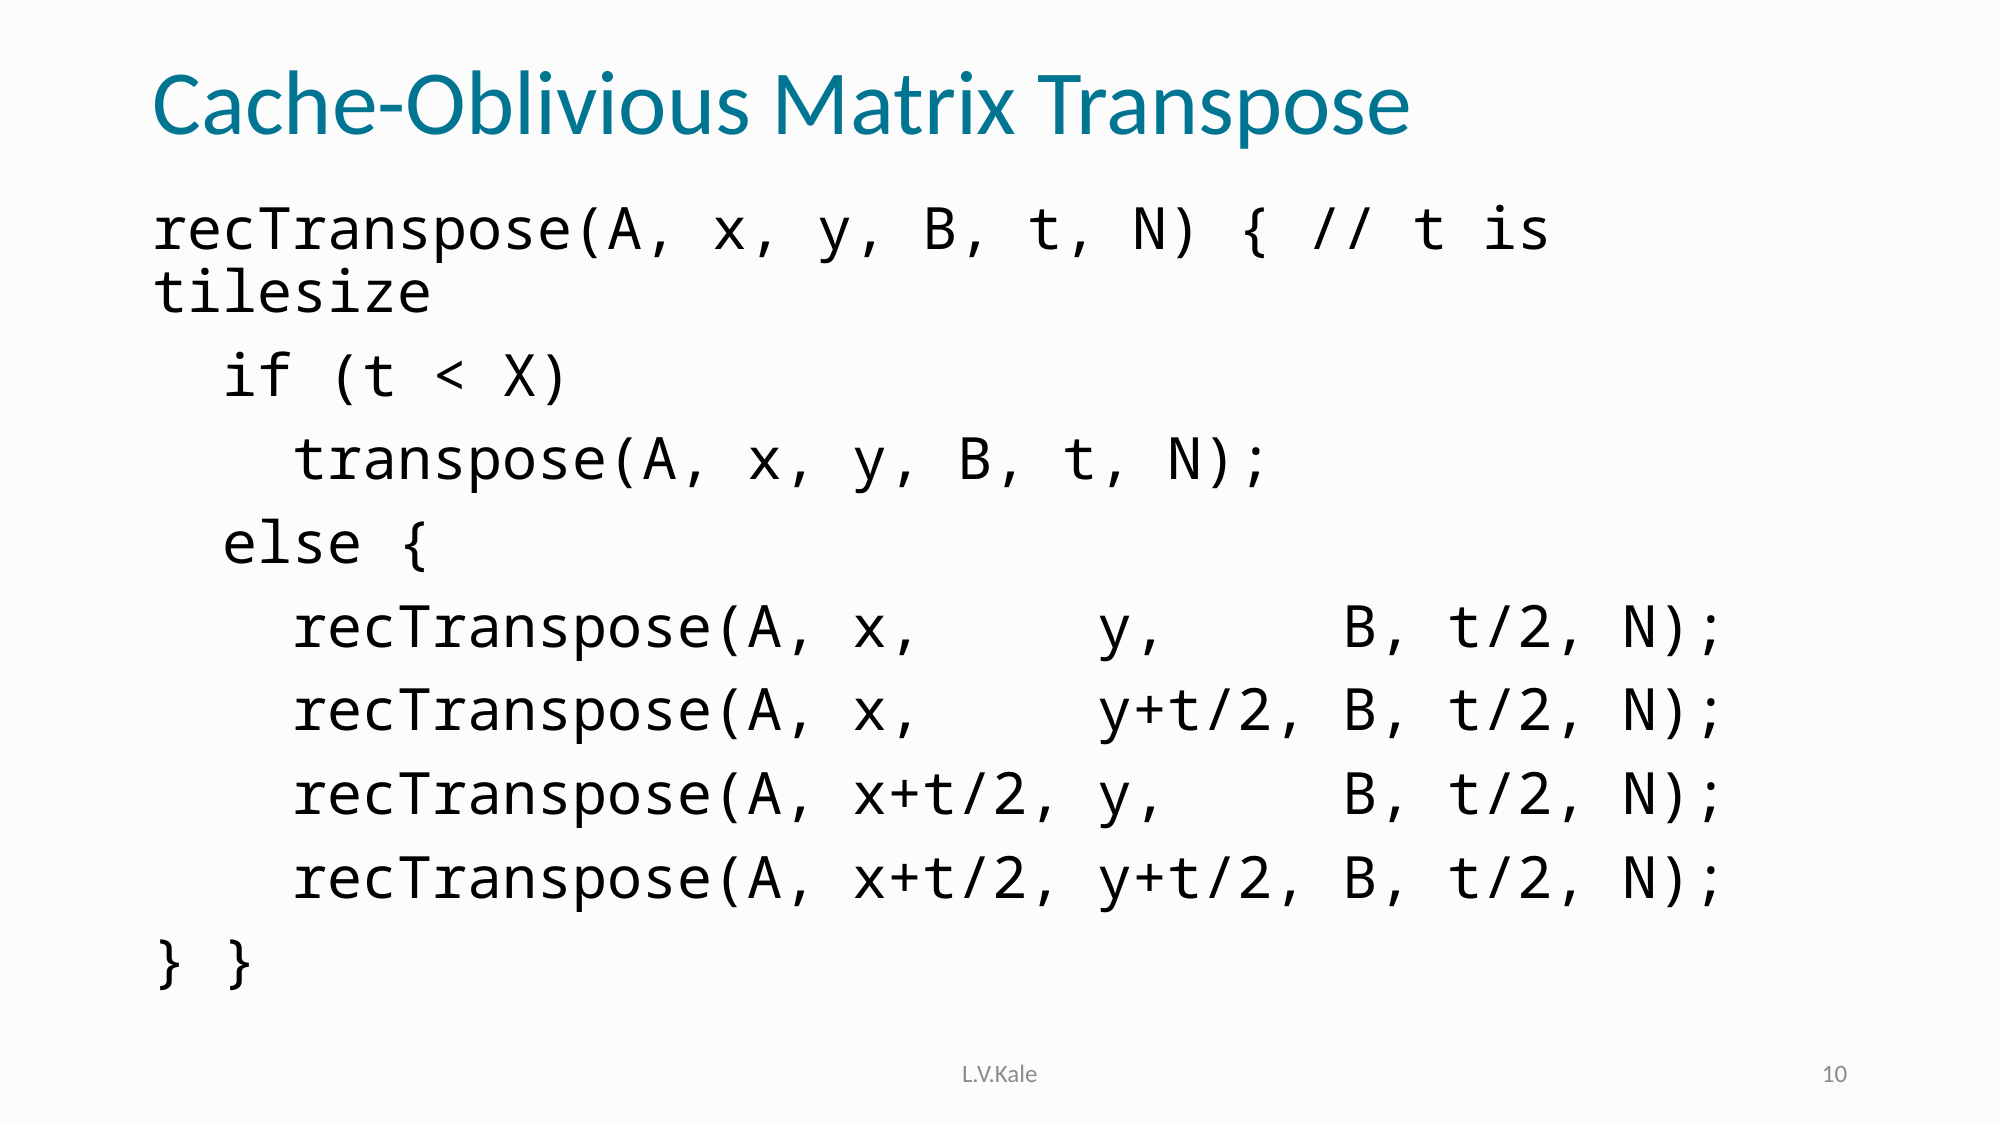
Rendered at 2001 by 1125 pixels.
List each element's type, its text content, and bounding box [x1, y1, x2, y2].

footer L.V.Kale [662, 1042, 1338, 1103]
slide_number 10 [1412, 1042, 1863, 1103]
list recTranspose(A, x, y, B, t, N) { // t is tilesize if (t < X) transpose(A, x, y, B, t, N); else { recTranspose(A, x, y, B, t/2, N); recTranspose(A, x, y+t/2, B, t/2, N); recTranspose(A, x+t/2, y, B, t/2, N); recTranspose(A, x+t/2, y+t/2, B, t/2, N); } } [137, 191, 1863, 1014]
title Cache-Oblivious Matrix Transpose [137, 41, 1863, 168]
